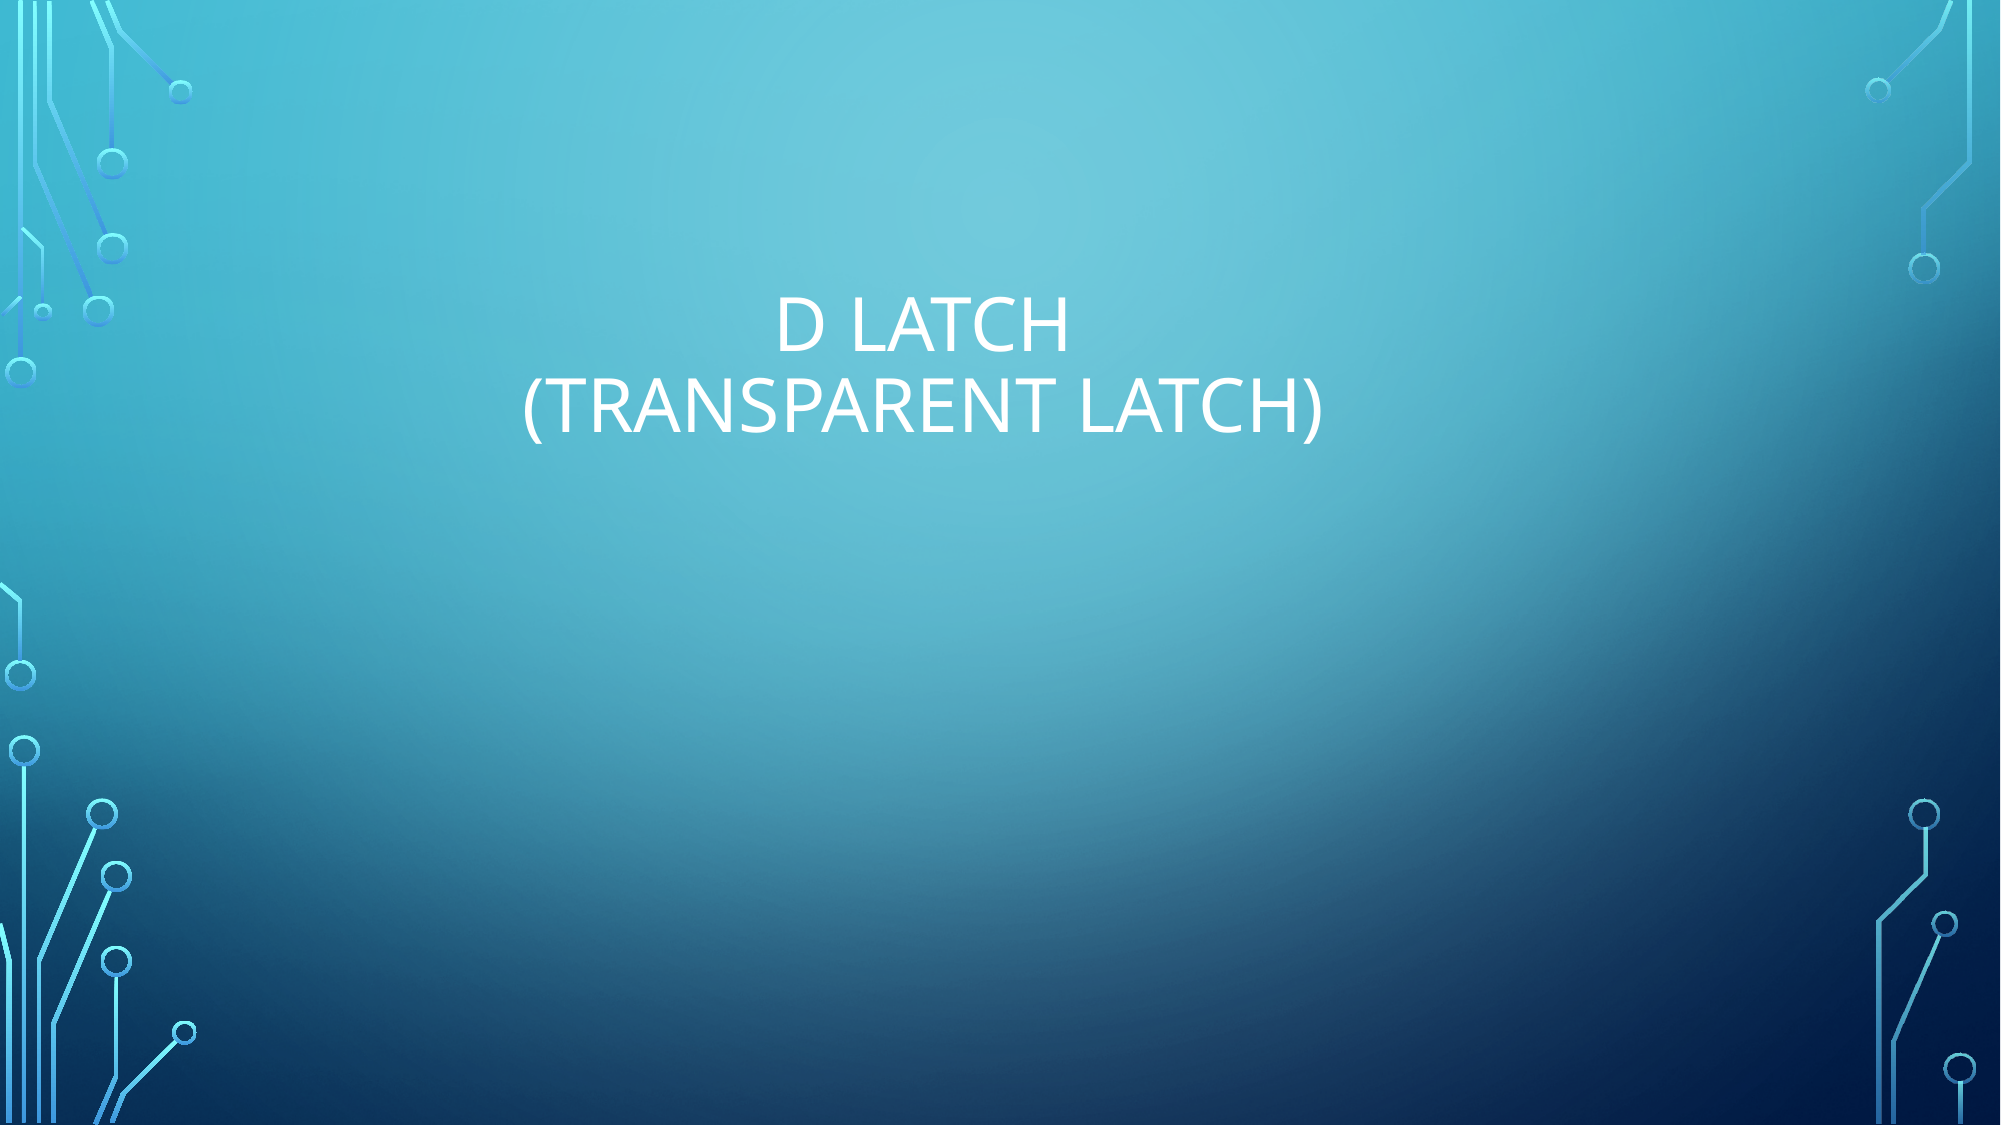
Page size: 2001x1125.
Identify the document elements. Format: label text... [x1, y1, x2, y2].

title D Latch (Transparent Latch) [111, 246, 1737, 489]
